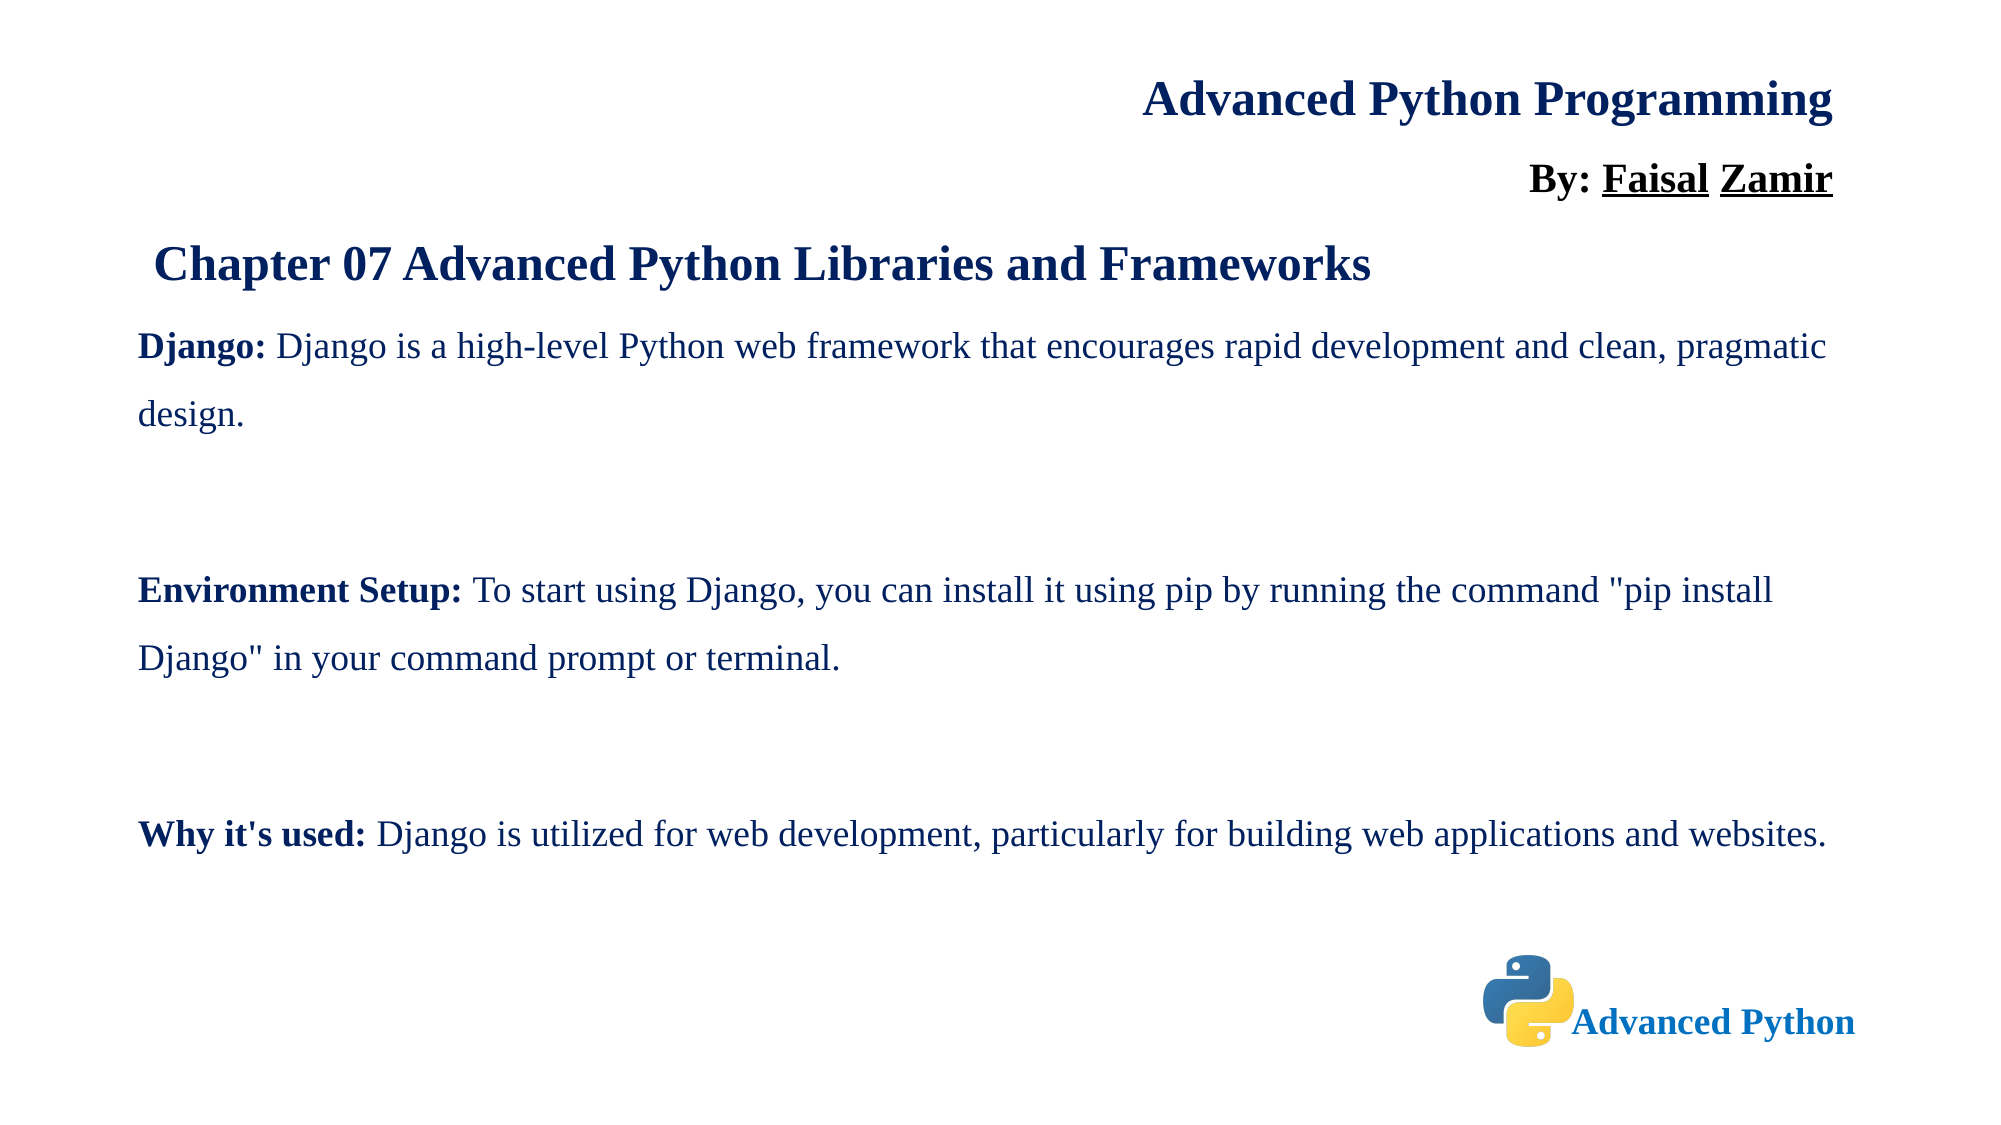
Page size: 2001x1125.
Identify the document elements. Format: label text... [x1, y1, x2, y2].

picture [1483, 955, 1574, 1047]
list Django: Django is a high-level Python web framework that encourages rapid development and clean, pragmatic design. Environment Setup: To start using Django, you can install it using pip by running the command "pip install Django" in your command prompt or terminal. Why it's used: Django is utilized for web development, particularly for building web applications and websites. [122, 291, 1848, 1062]
text_box Advanced Python [1465, 955, 1971, 1062]
text_box Advanced Python Programming By: Faisal Zamir Chapter 07 Advanced Python Libraries and Frameworks [138, 53, 1849, 273]
